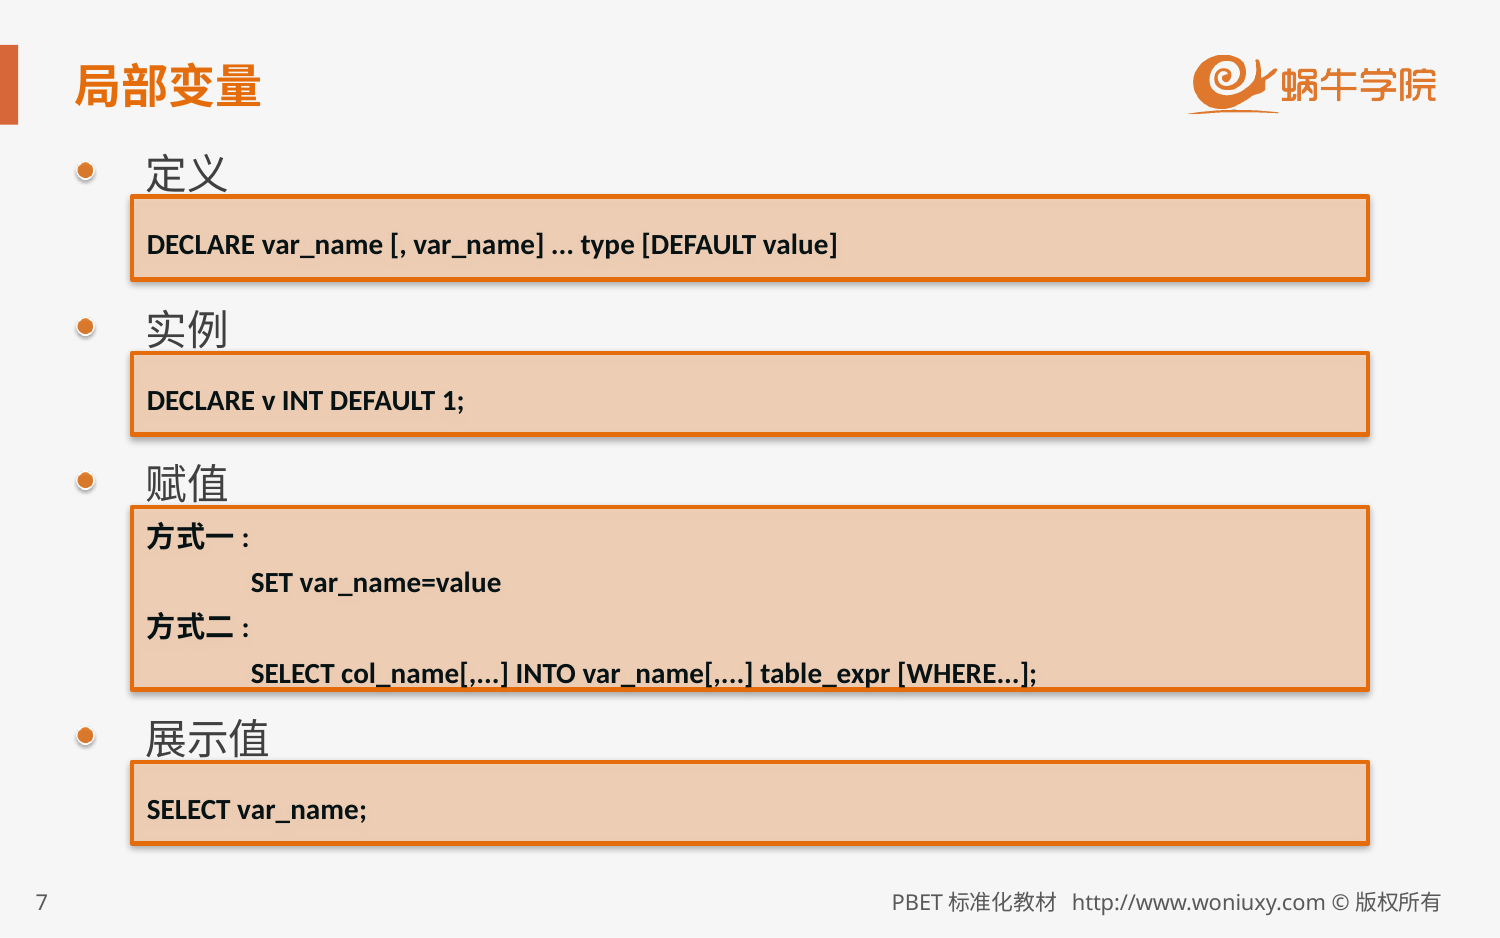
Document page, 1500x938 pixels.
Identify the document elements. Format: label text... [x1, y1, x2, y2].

picture [70, 468, 100, 498]
text_box 赋值 [55, 450, 1368, 565]
text_box 展示值 [55, 705, 1368, 820]
text_box 实例 [55, 296, 1368, 411]
picture [70, 314, 100, 344]
picture [1187, 54, 1442, 115]
list 定义 [55, 140, 1368, 255]
text_box DECLARE v INT DEFAULT 1; [131, 352, 1369, 435]
text_box DECLARE var_name [, var_name] ... type [DEFAULT value] [131, 196, 1369, 280]
text_box 方式一: SET var_name=value 方式二: SELECT col_name[,...] INTO var_name[,...] table_expr [WHERE...]; [131, 506, 1369, 690]
picture [70, 723, 100, 753]
picture [70, 158, 100, 188]
title 局部变量 [59, 49, 1113, 121]
text_box SELECT var_name; [131, 761, 1369, 844]
